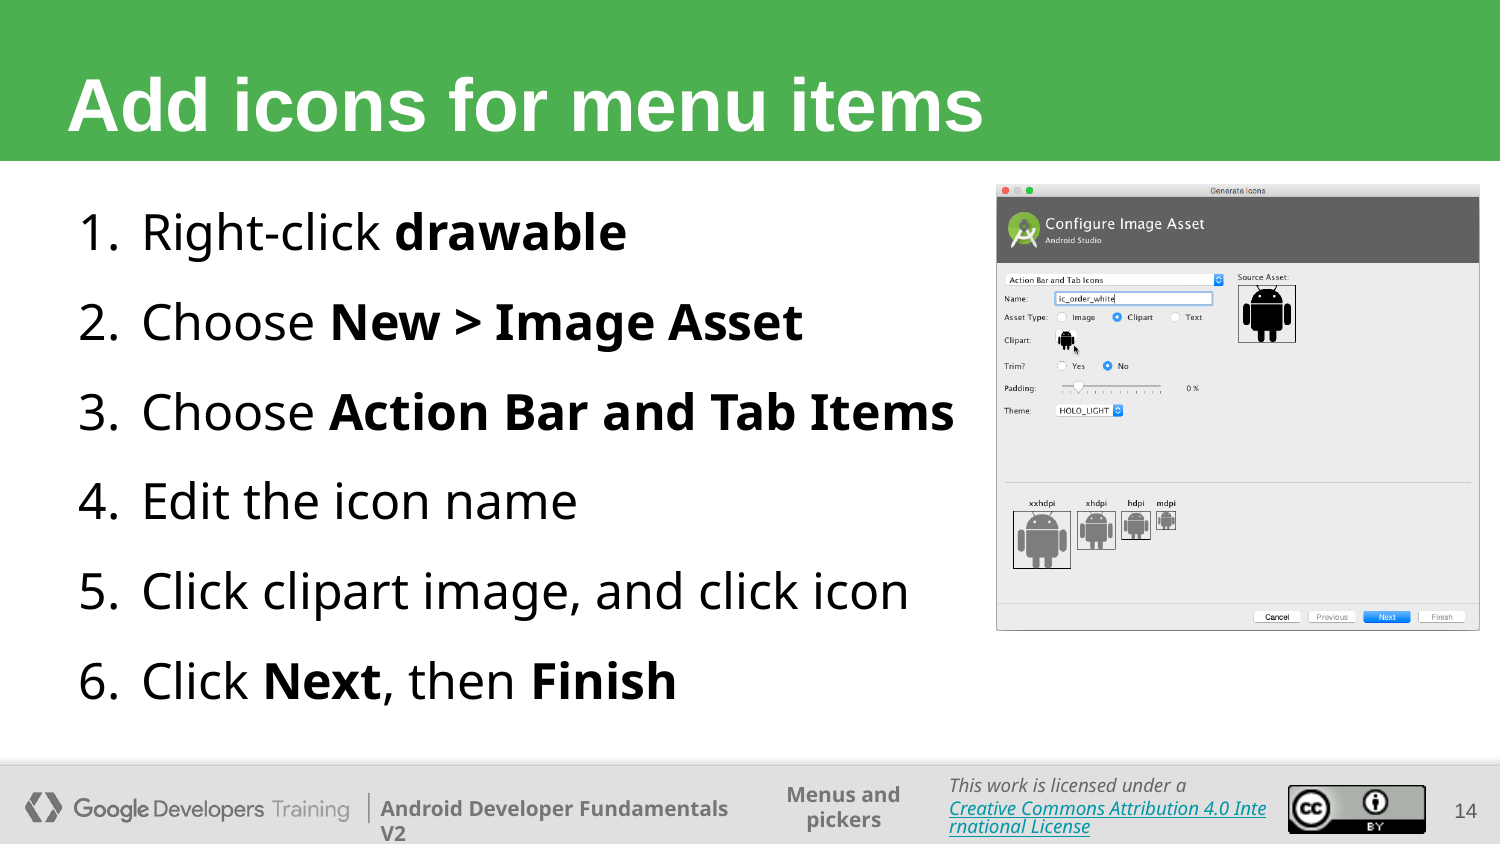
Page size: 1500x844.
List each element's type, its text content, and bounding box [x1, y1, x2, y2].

list Right-click drawable Choose New > Image Asset Choose Action Bar and Tab Items Edit the icon name Click clipart image, and click icon Click Next, then Finish [51, 176, 979, 824]
slide_number ‹#› [1402, 777, 1493, 842]
picture [0, 161, 1500, 844]
title Add icons for menu items [51, 28, 1472, 122]
